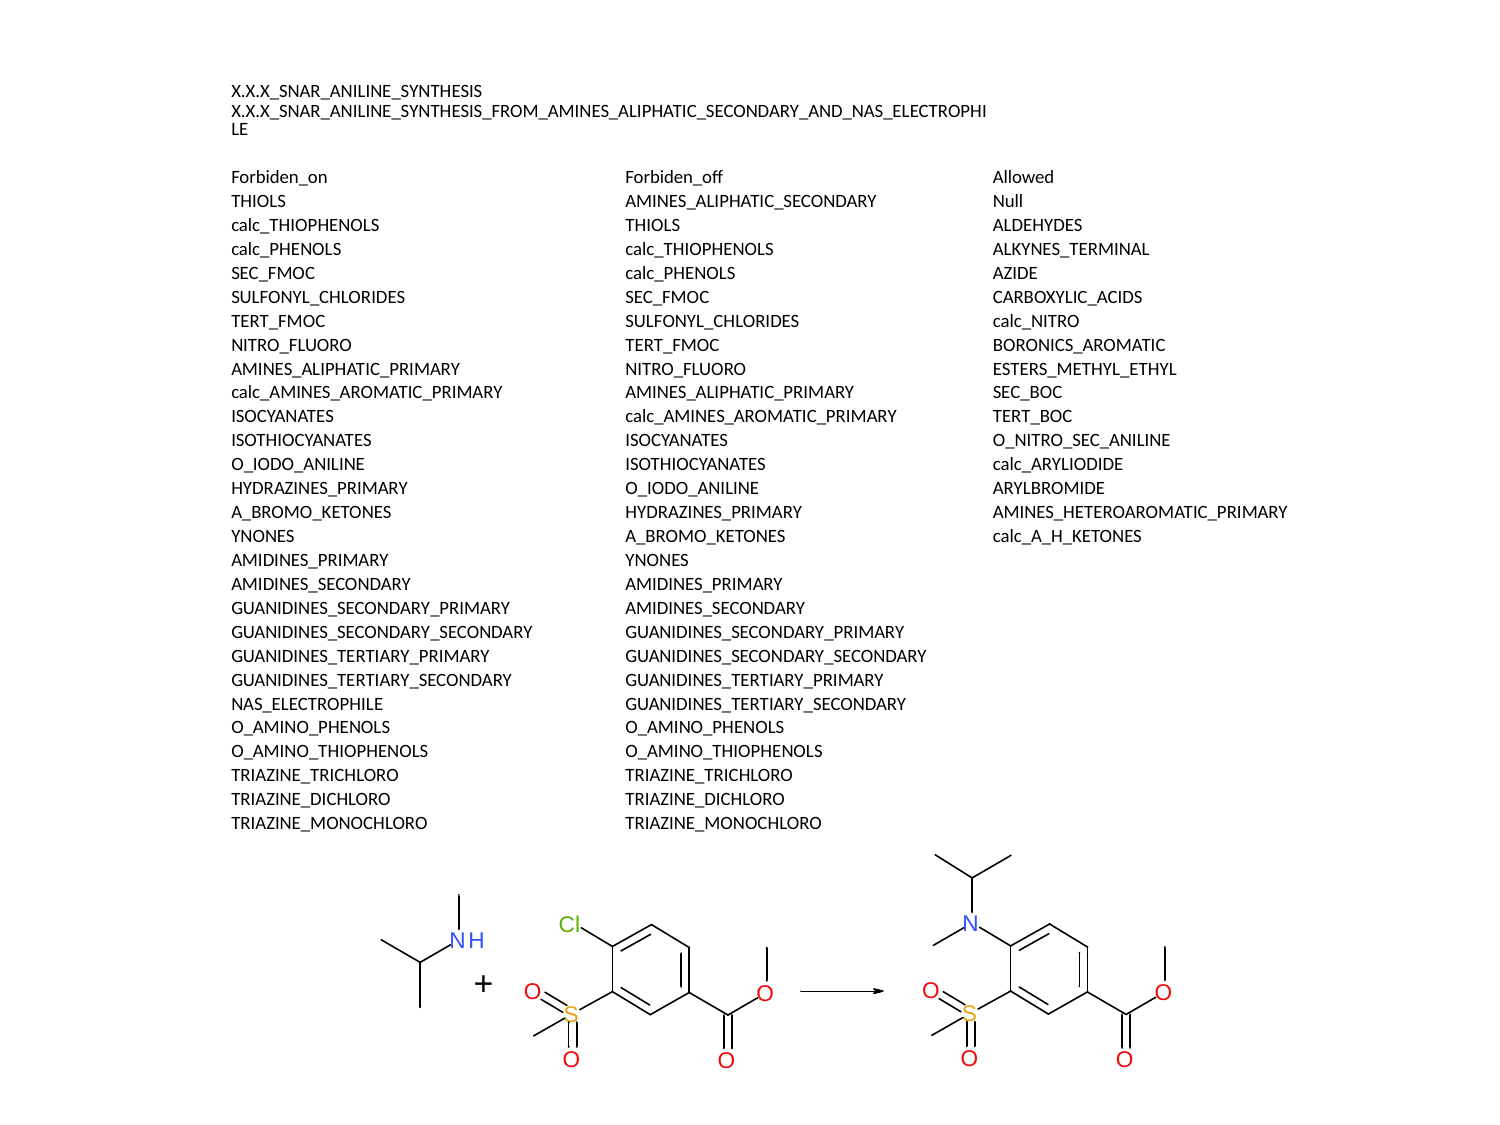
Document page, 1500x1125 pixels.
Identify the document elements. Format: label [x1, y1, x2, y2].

table_header [230, 78, 1301, 102]
table_cell [230, 102, 1301, 834]
text_box [359, 833, 1186, 1082]
